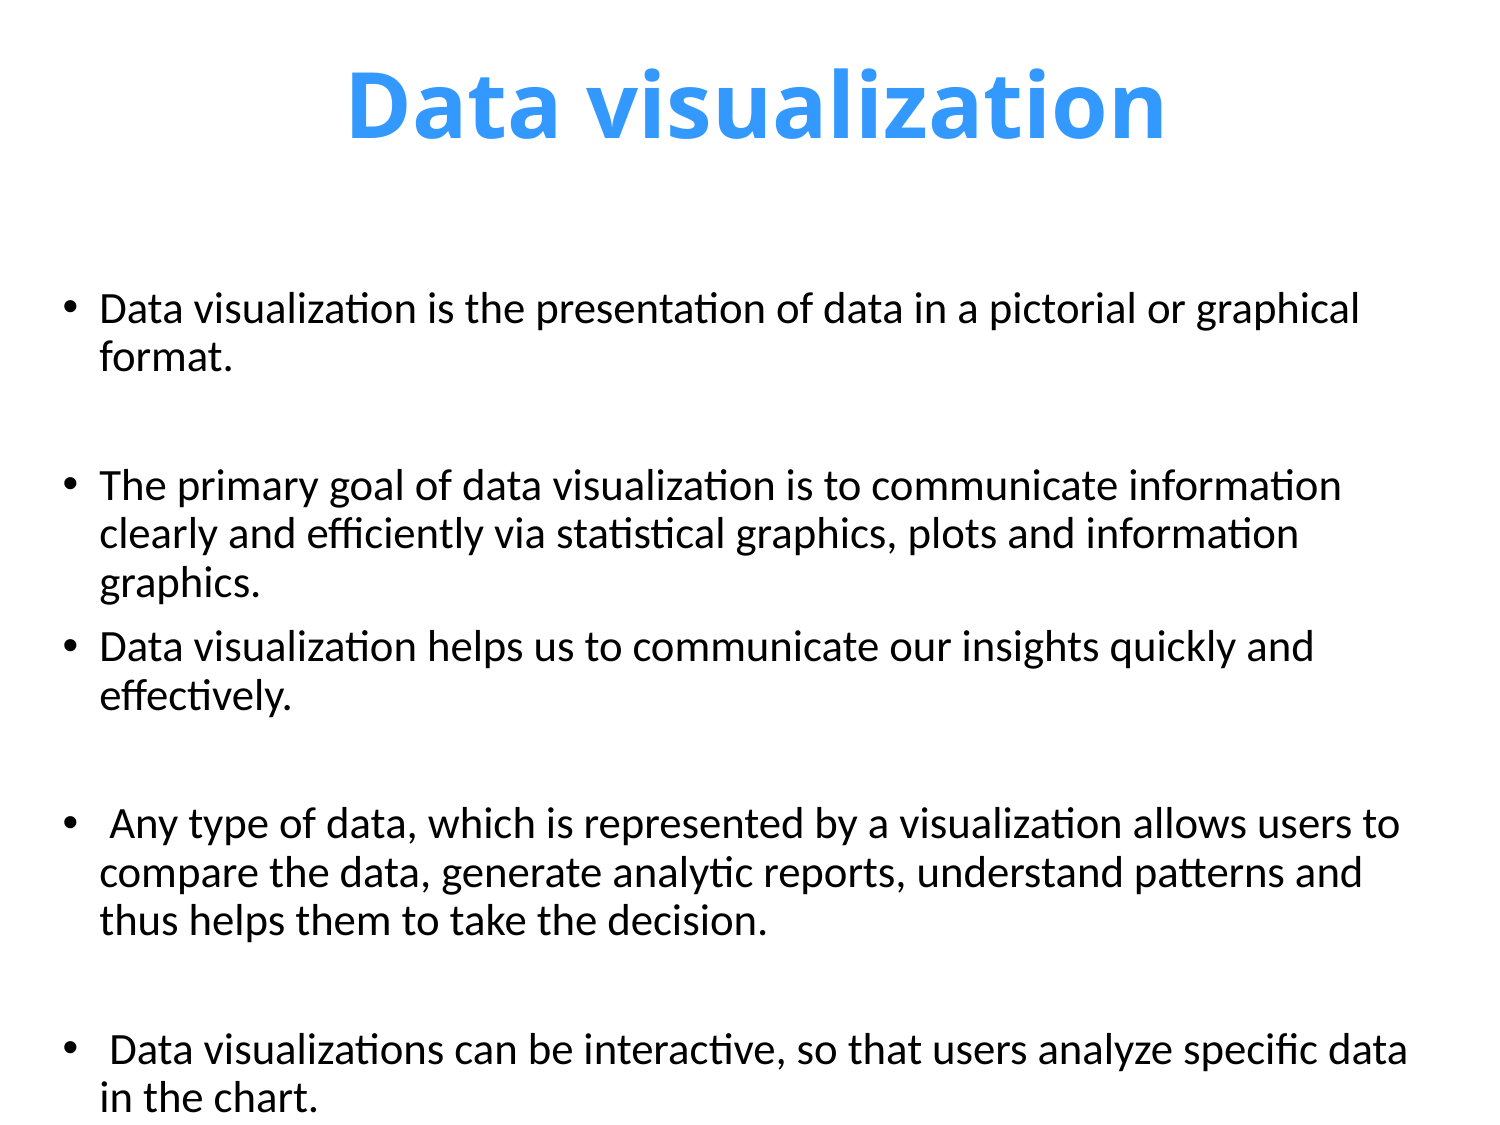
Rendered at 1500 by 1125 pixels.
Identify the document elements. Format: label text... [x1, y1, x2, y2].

title Data visualization [110, 0, 1404, 218]
list Data visualization is the presentation of data in a pictorial or graphical format. The primary goal of data visualization is to communicate information clearly and efficiently via statistical graphics, plots and information graphics. Data visualization helps us to communicate our insights quickly and effectively. Any type of data, which is represented by a visualization allows users to compare the data, generate analytic reports, understand patterns and thus helps them to take the decision. Data visualizations can be interactive, so that users analyze specific data in the chart. [47, 277, 1467, 1125]
